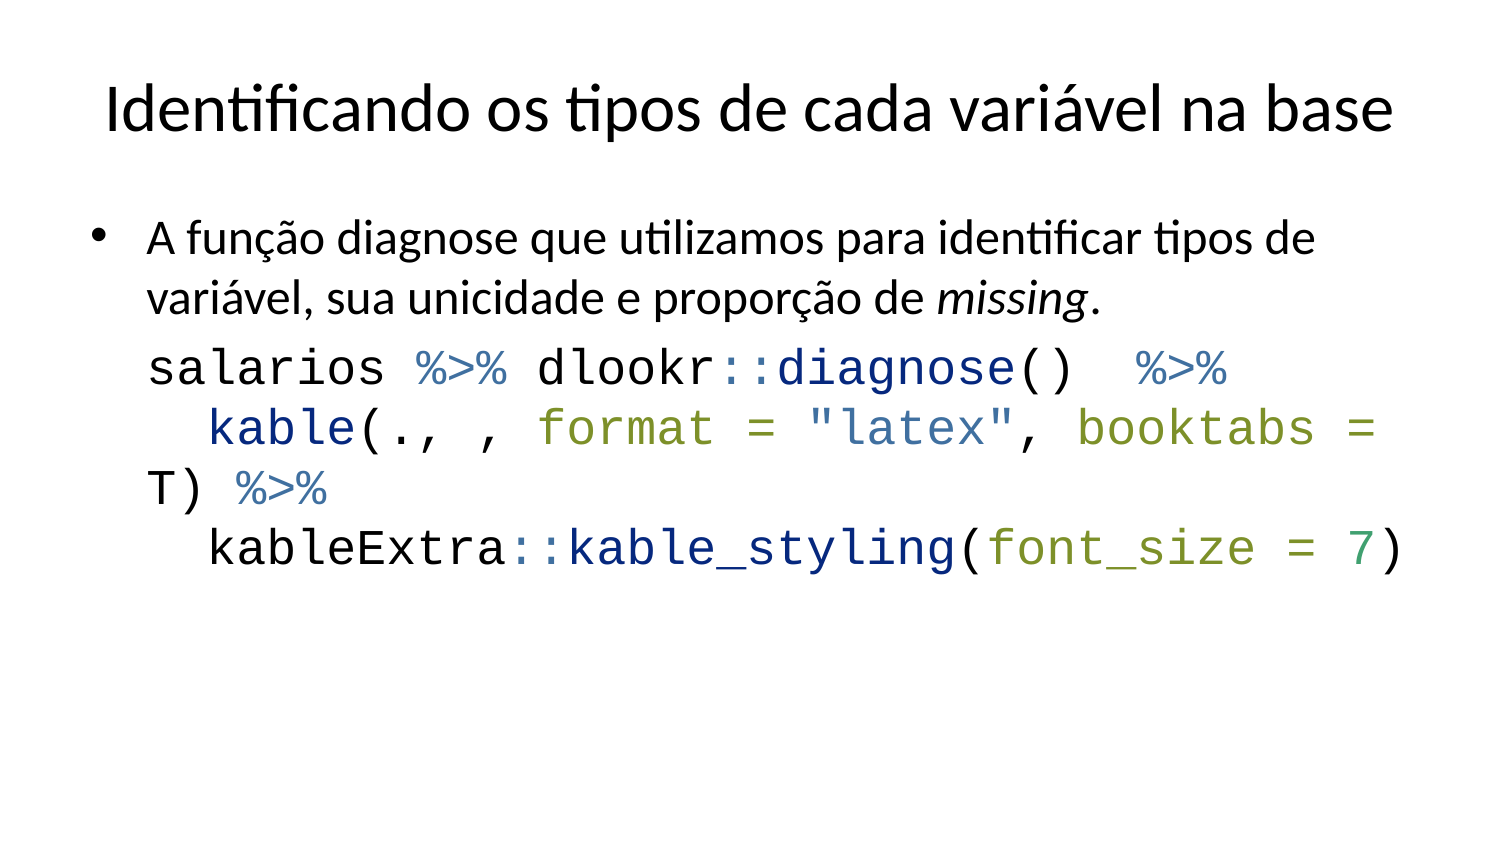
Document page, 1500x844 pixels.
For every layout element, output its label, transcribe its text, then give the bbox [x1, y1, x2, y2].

title Identificando os tipos de cada variável na base [75, 33, 1425, 175]
list A função diagnose que utilizamos para identificar tipos de variável, sua unicidade e proporção de missing. salarios %>% dlookr::diagnose() %>% kable(., , format = "latex", booktabs = T) %>% kableExtra::kable_styling(font_size = 7) [75, 196, 1425, 754]
